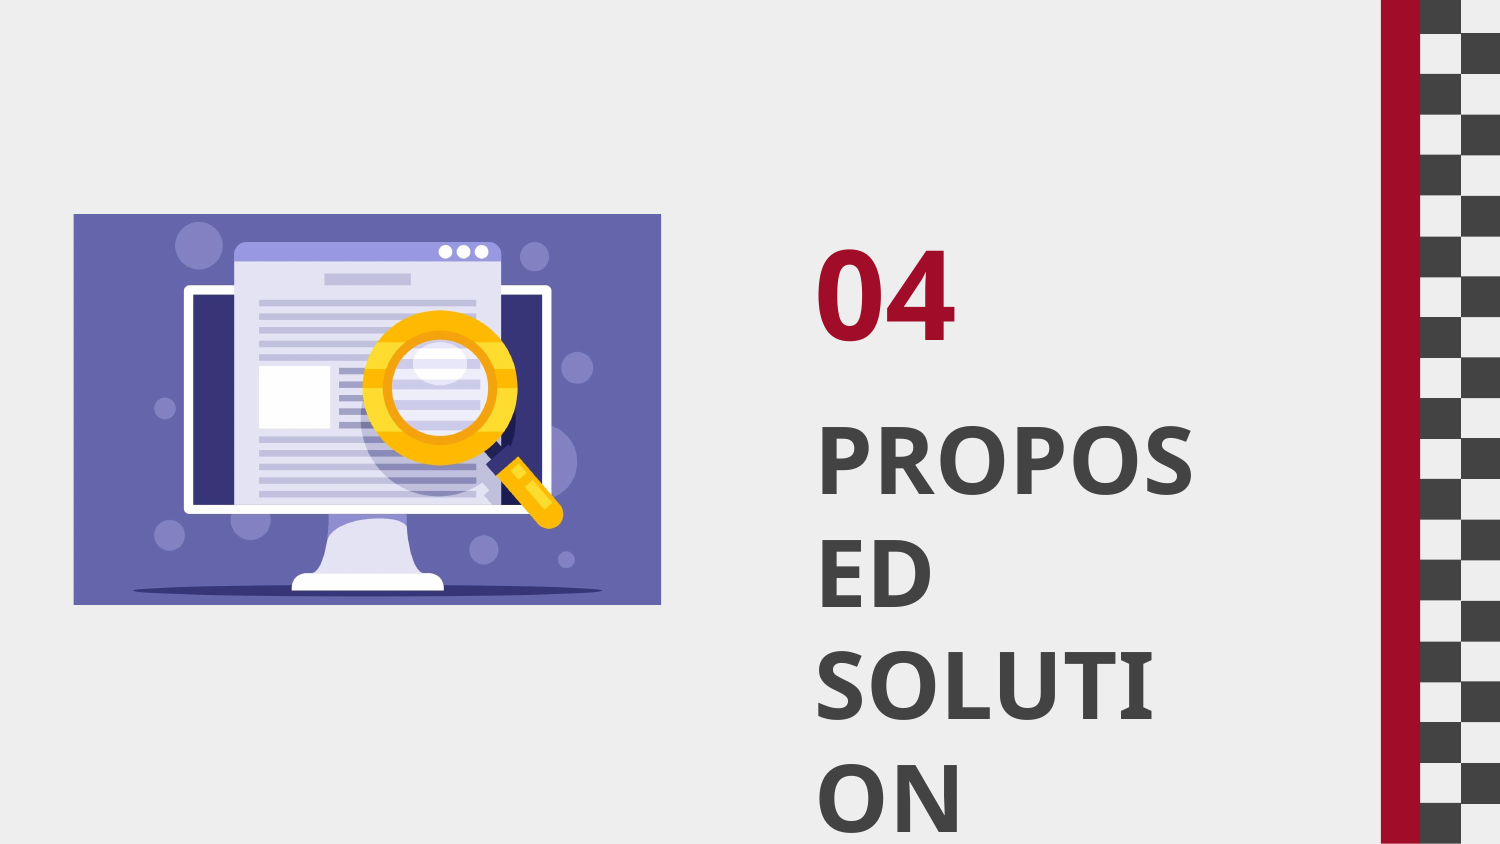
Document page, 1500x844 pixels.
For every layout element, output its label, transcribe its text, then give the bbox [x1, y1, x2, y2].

title 04 [799, 214, 982, 367]
picture [73, 214, 662, 605]
title PROPOSED SOLUTION [799, 386, 1243, 630]
